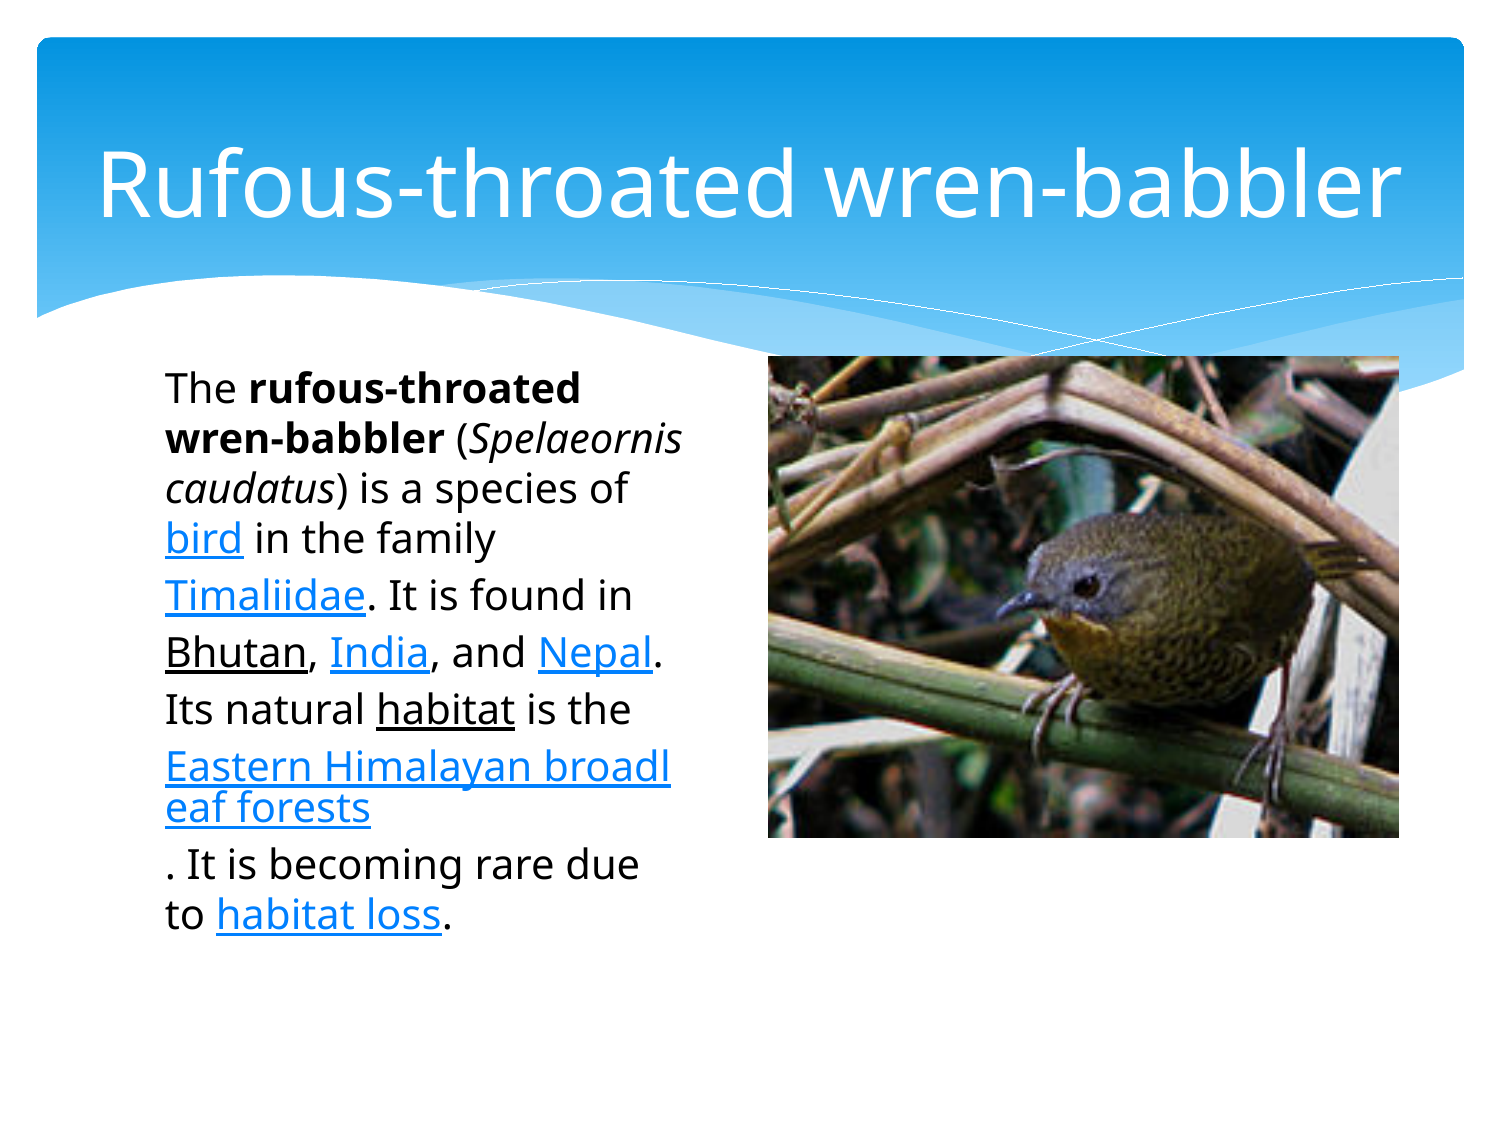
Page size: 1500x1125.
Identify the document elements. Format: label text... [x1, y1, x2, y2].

text_box The rufous-throated wren-babbler (Spelaeornis caudatus) is a species of bird in the family Timaliidae. It is found in Bhutan, India, and Nepal. Its natural habitat is the Eastern Himalayan broadleaf forests. It is becoming rare due to habitat loss. [150, 354, 700, 911]
picture [768, 356, 1399, 838]
title Rufous-throated wren-babbler [75, 87, 1425, 275]
